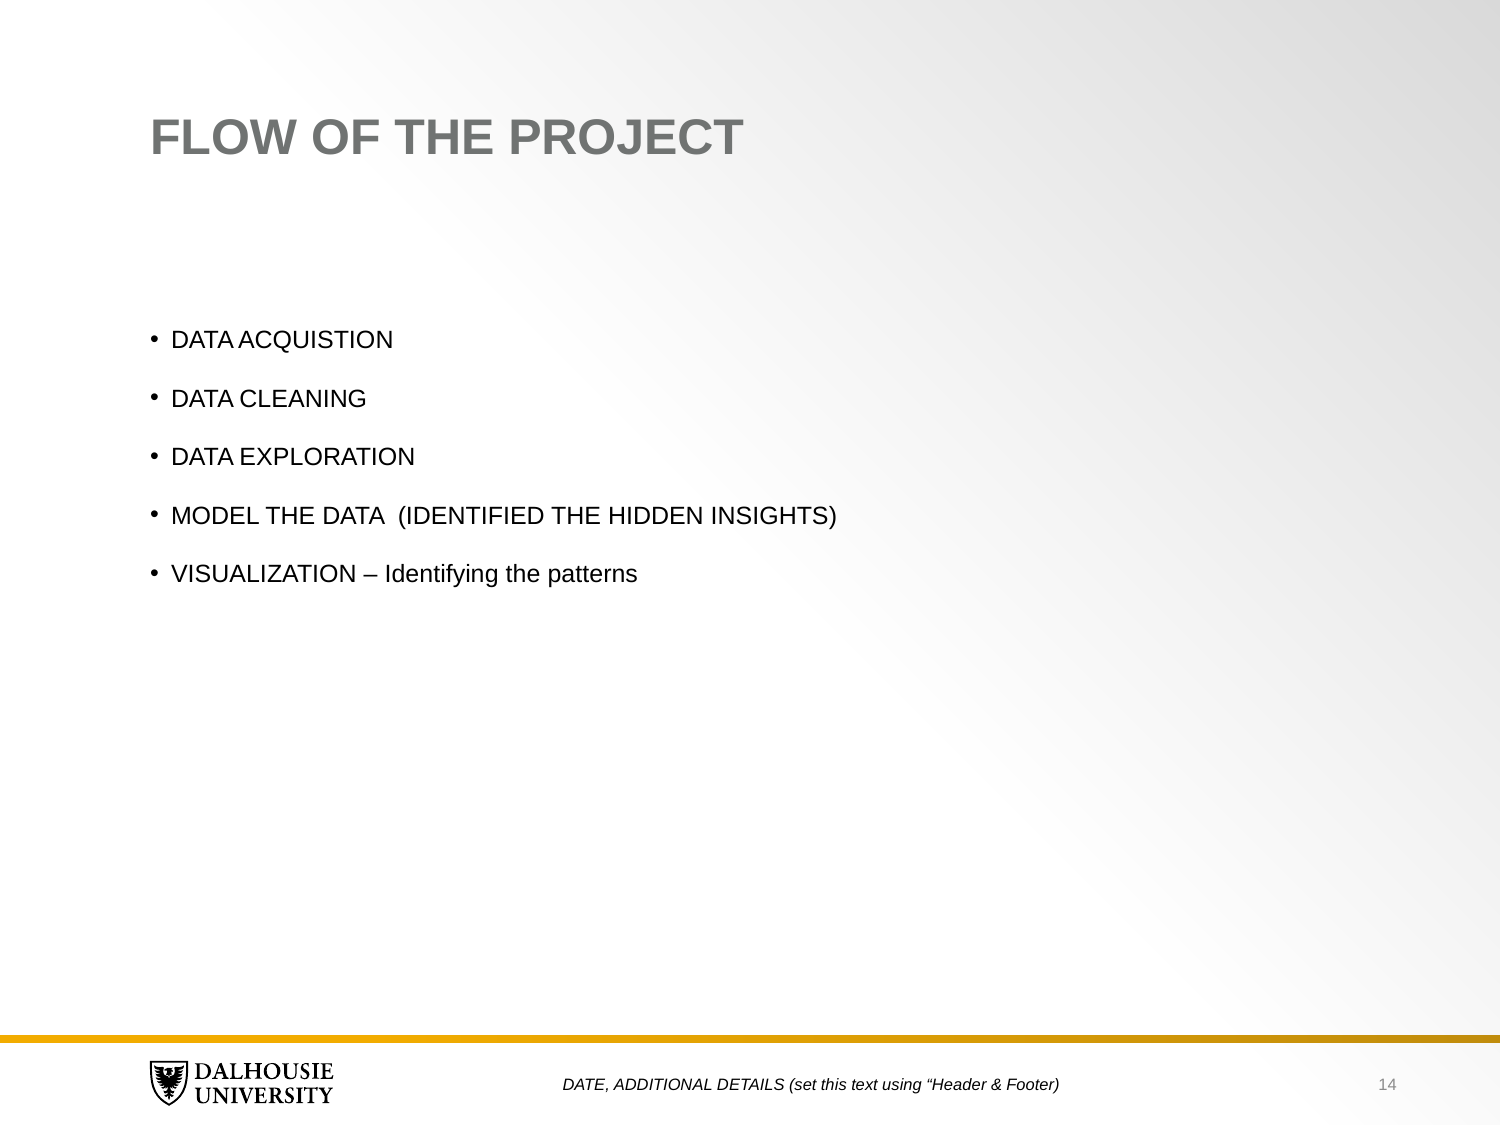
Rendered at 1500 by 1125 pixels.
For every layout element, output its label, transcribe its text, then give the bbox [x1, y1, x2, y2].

footer DATE, ADDITIONAL DETAILS (set this text using “Header & Footer) [562, 1042, 1271, 1125]
slide_number 14 [1271, 1042, 1397, 1125]
title FLOW OF THE PROJECT [150, 0, 1397, 166]
list DATA ACQUISTION DATA CLEANING DATA EXPLORATION MODEL THE DATA (IDENTIFIED THE HIDDEN INSIGHTS) VISUALIZATION – Identifying the patterns [150, 306, 1405, 1125]
